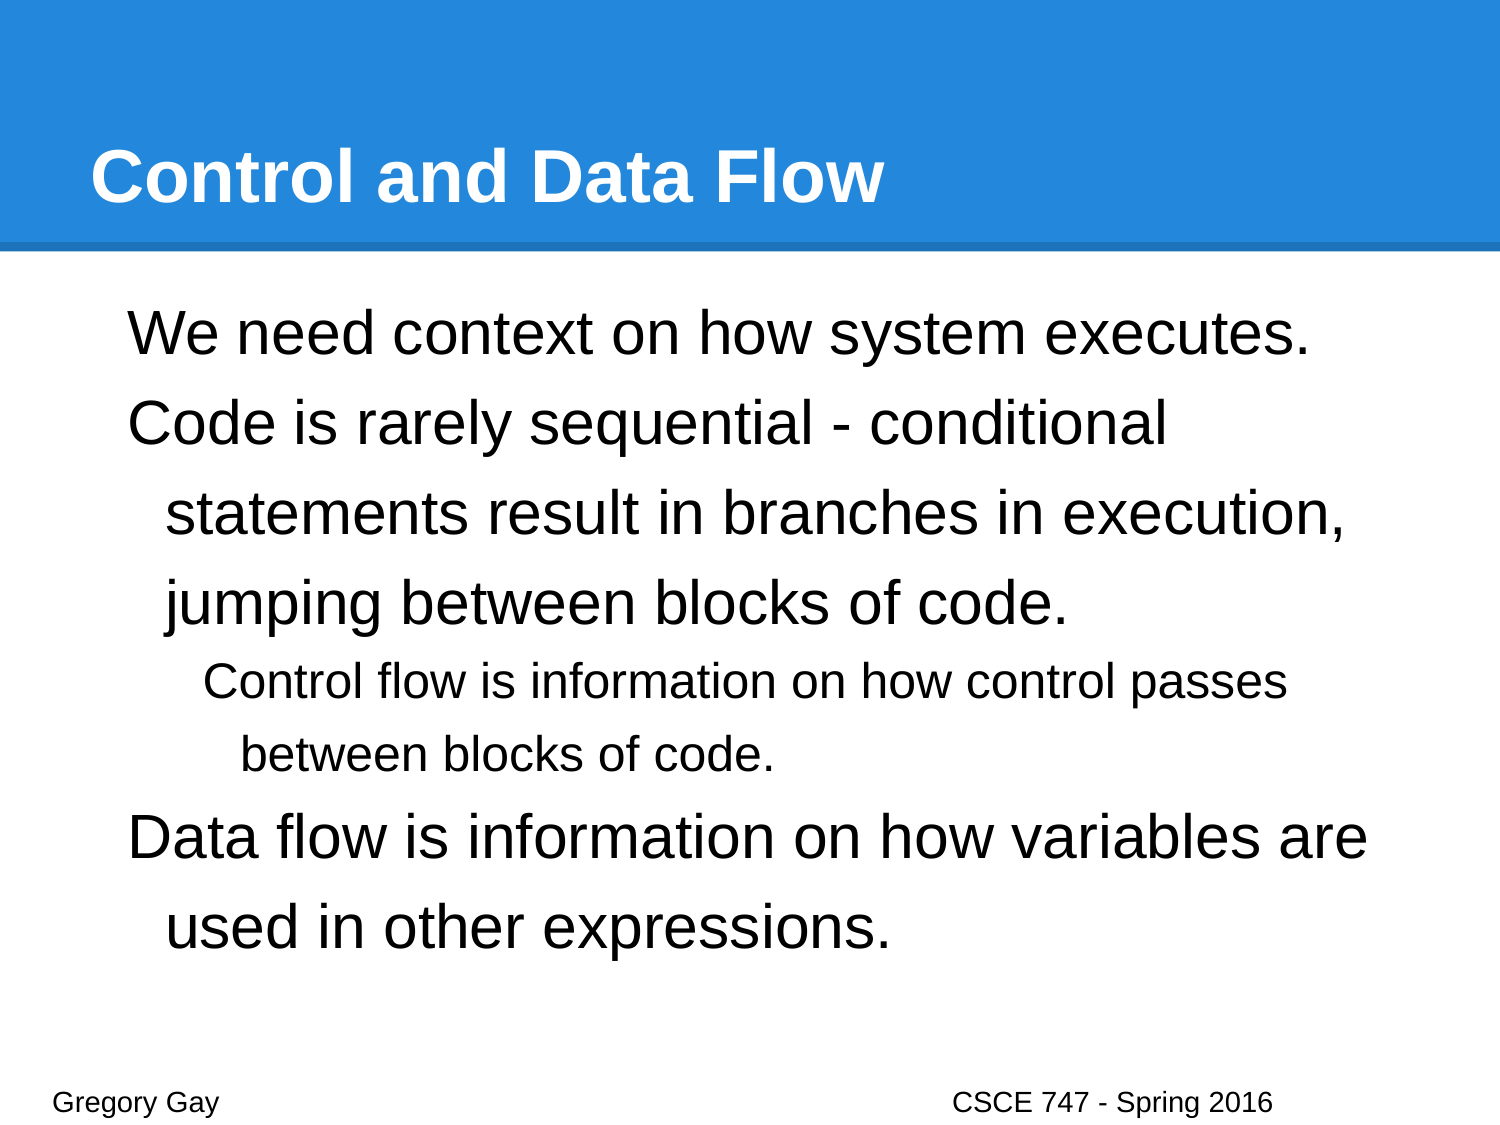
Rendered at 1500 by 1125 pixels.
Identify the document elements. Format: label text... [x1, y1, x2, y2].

text_box Gregory Gay CSCE 747 - Spring 2016 14 [37, 1068, 1463, 1114]
list We need context on how system executes. Code is rarely sequential - conditional statements result in branches in execution, jumping between blocks of code. Control flow is information on how control passes between blocks of code. Data flow is information on how variables are used in other expressions. [75, 262, 1425, 1068]
title Control and Data Flow [75, 45, 1425, 233]
